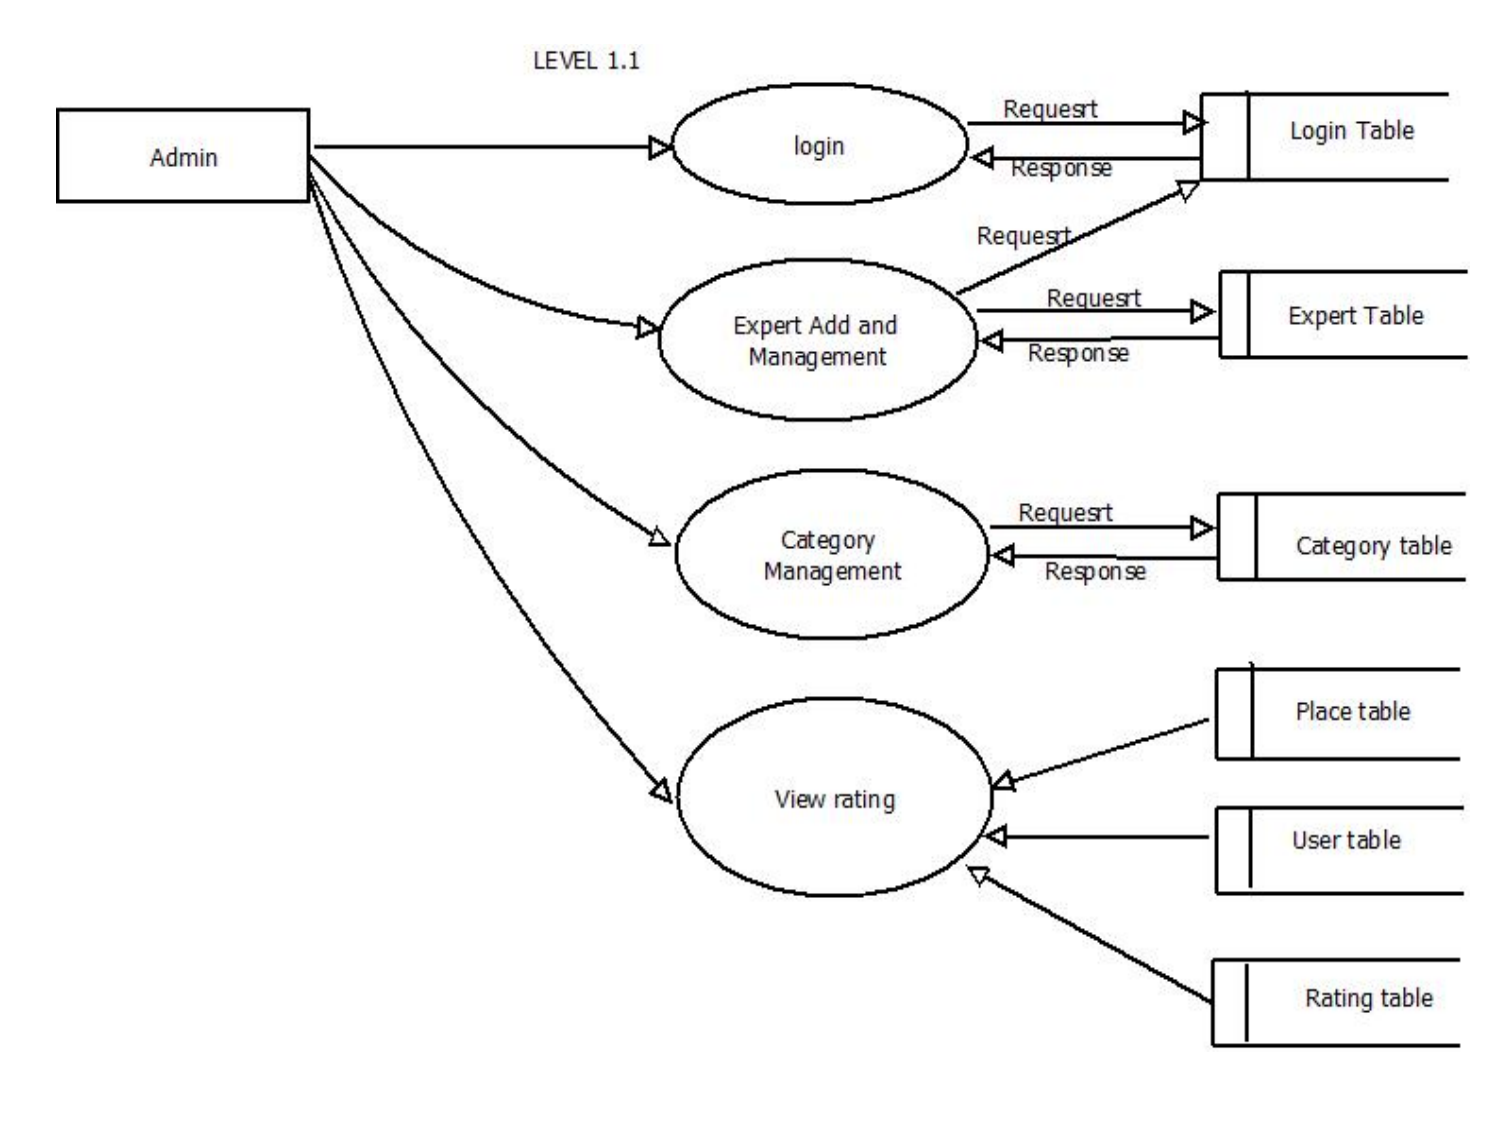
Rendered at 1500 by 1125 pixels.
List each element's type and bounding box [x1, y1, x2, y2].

picture [55, 44, 1471, 1052]
